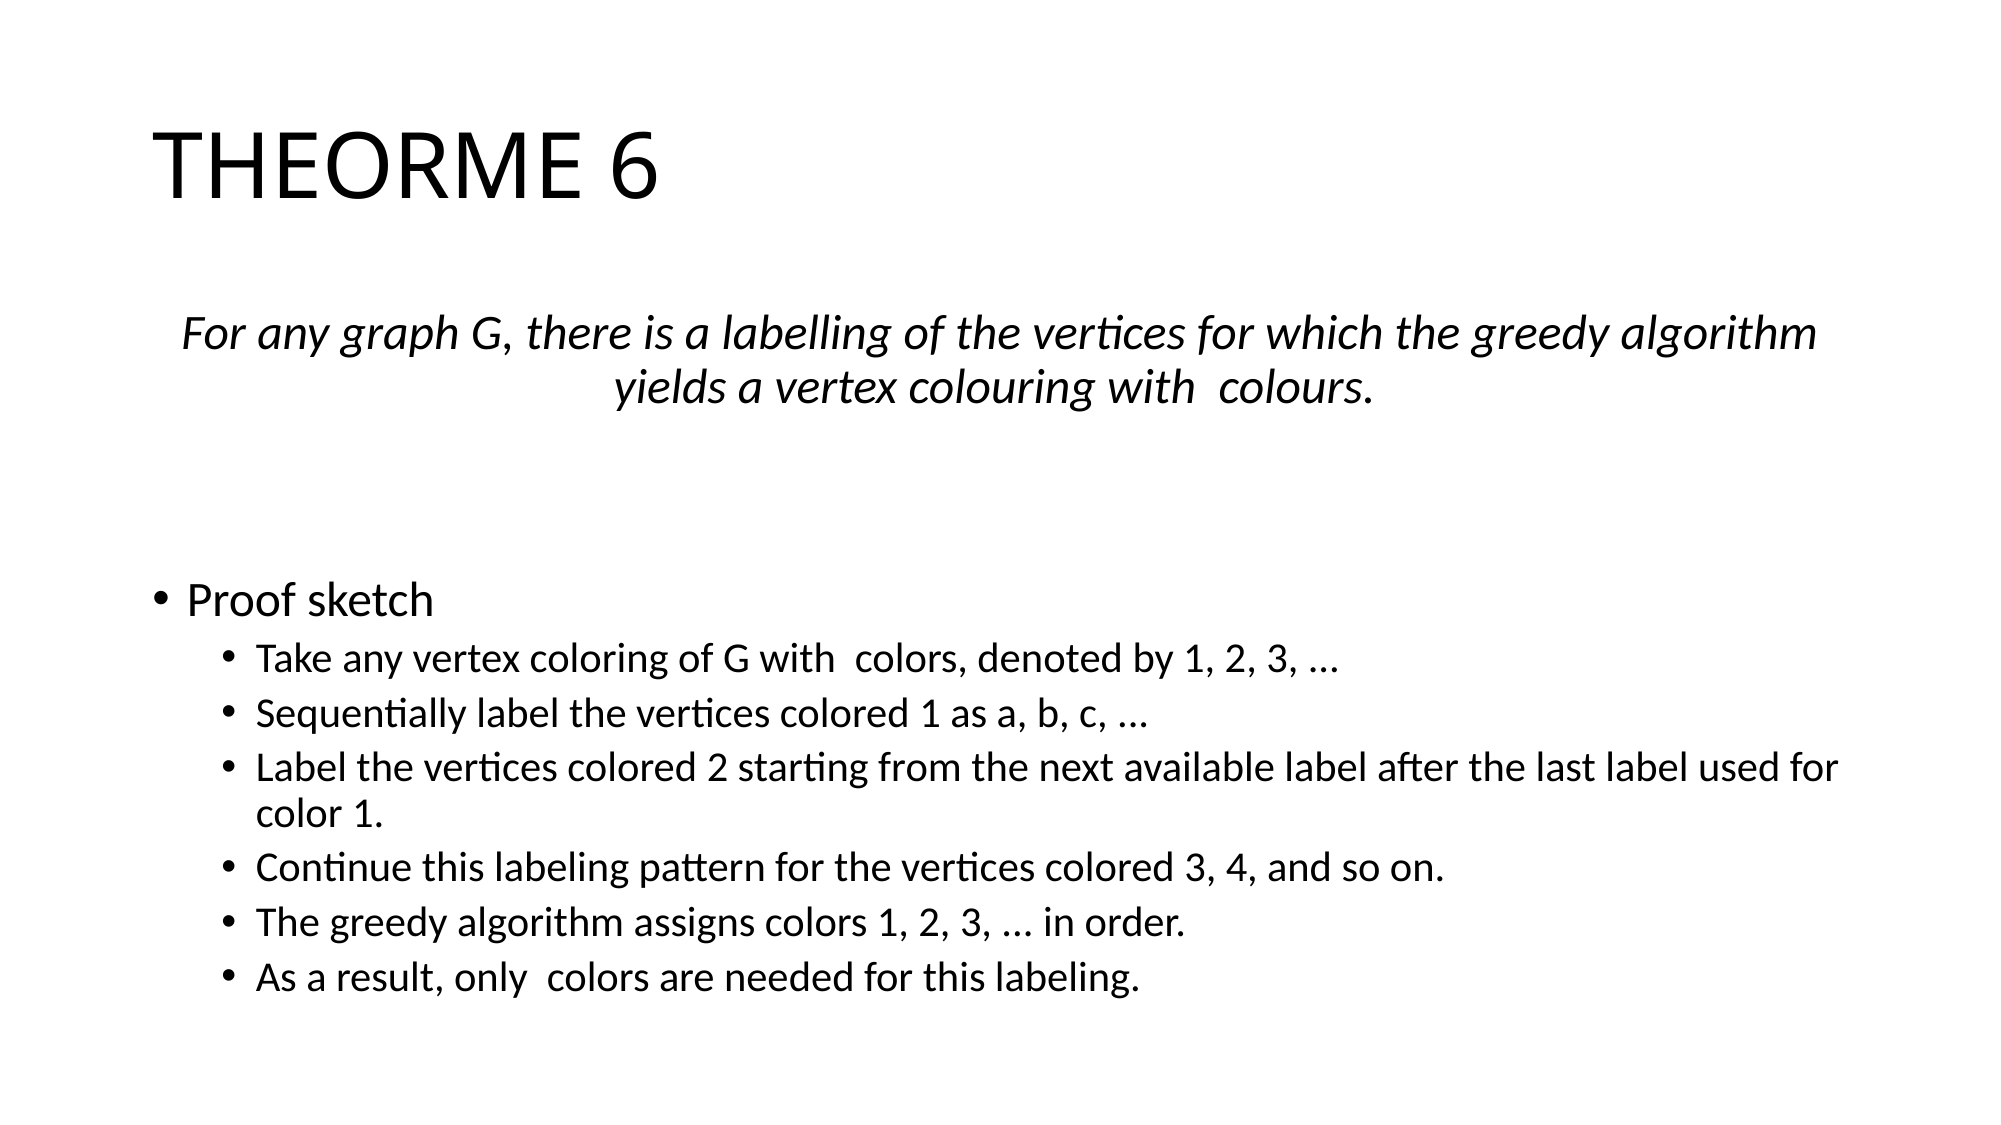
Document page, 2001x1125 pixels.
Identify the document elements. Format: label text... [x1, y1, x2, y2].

title THEORME 6 [137, 59, 1863, 278]
